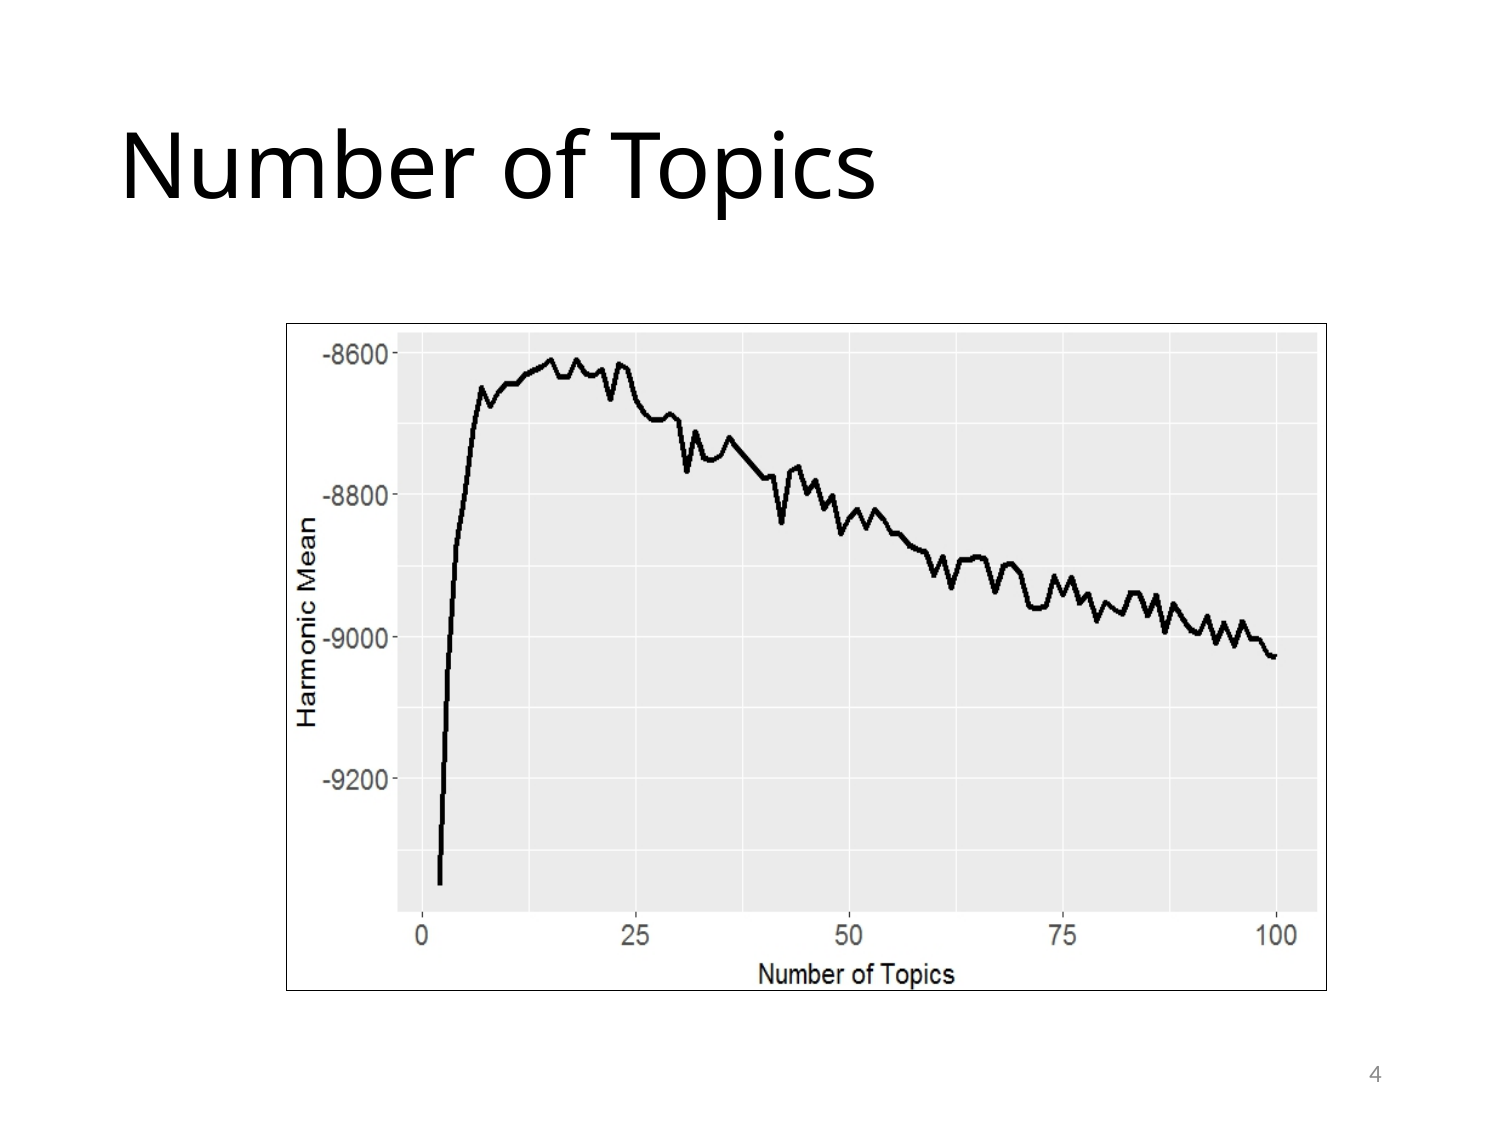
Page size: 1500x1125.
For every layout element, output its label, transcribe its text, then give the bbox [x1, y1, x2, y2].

picture [285, 323, 1327, 991]
title Number of Topics [103, 59, 1397, 278]
slide_number 4 [1059, 1042, 1397, 1103]
